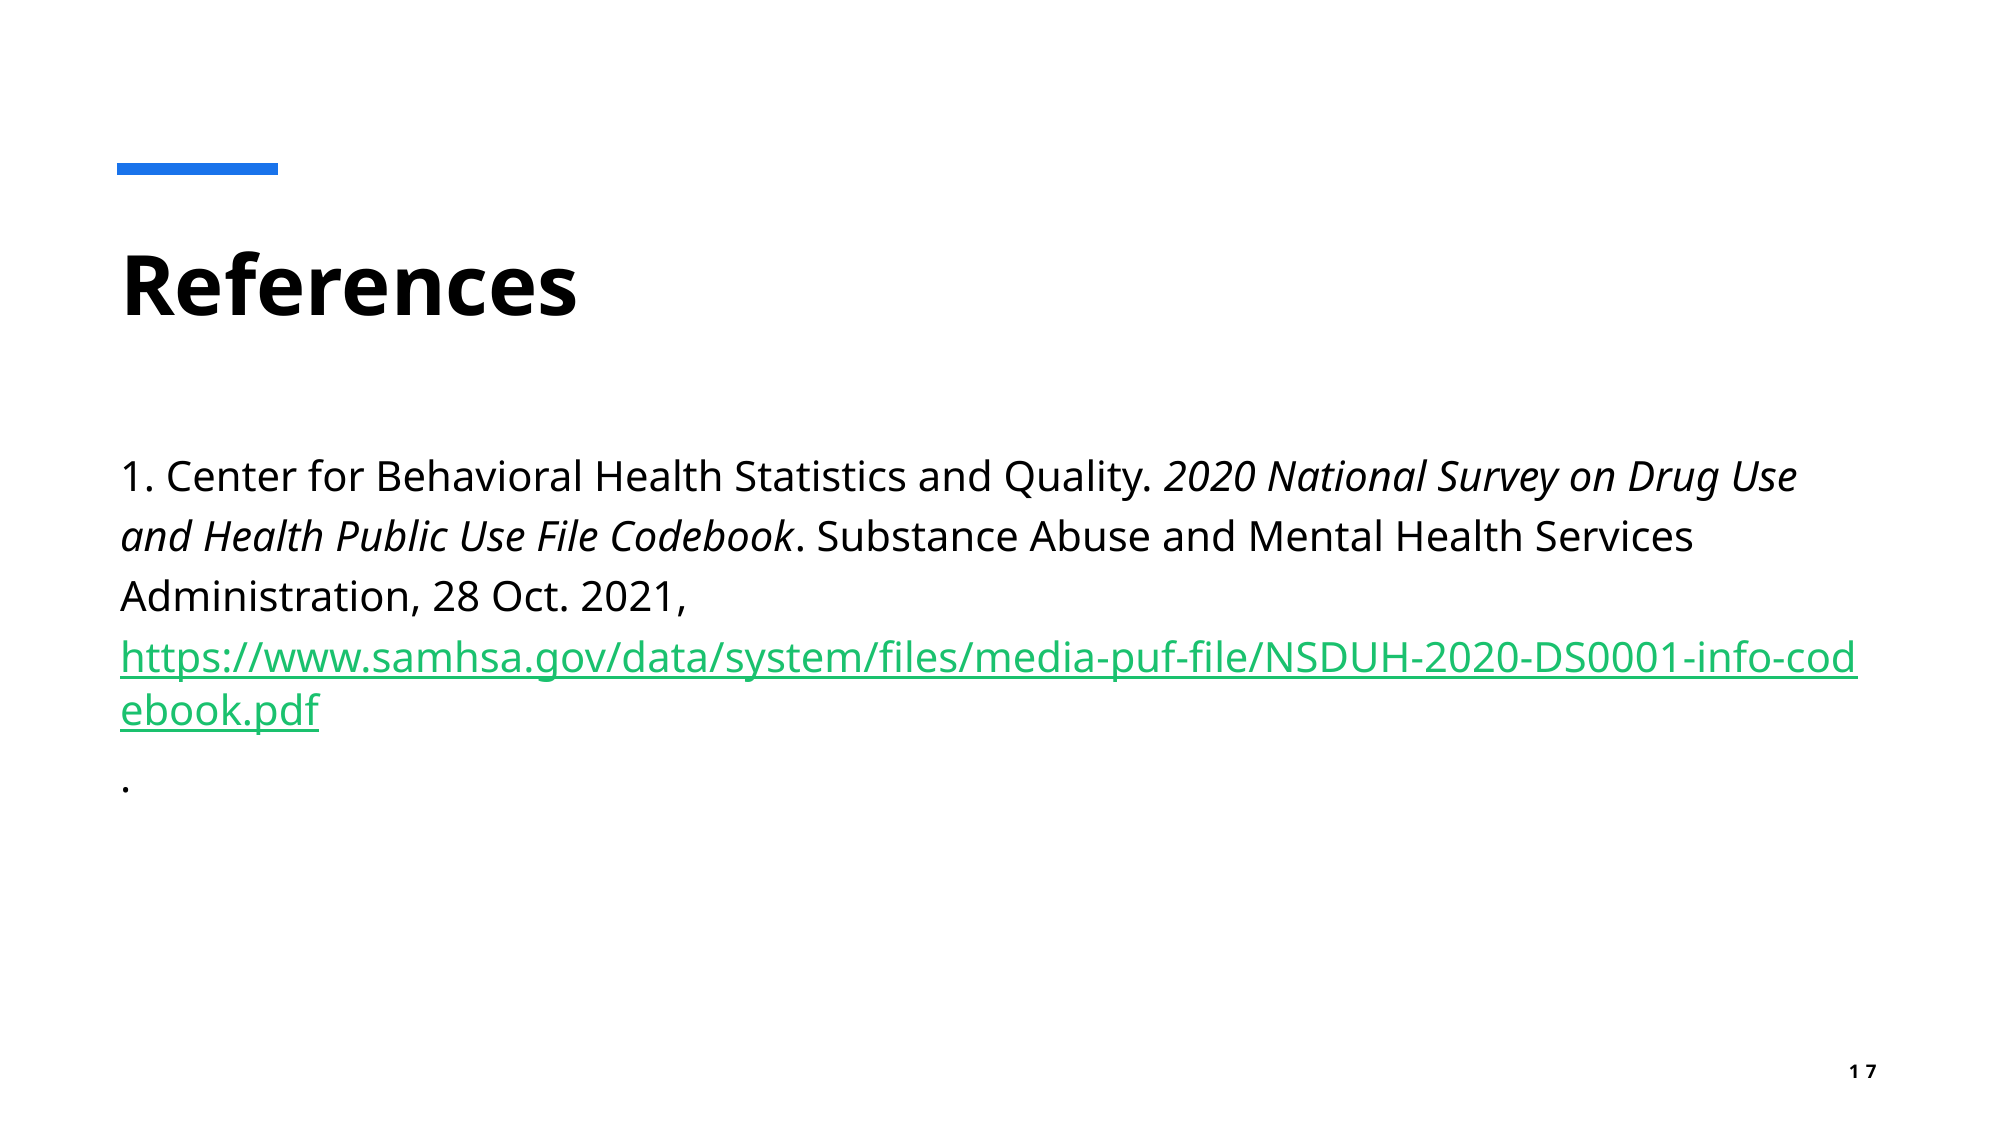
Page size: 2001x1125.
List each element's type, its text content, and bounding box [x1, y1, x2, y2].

title References [105, 224, 1892, 405]
list 1. Center for Behavioral Health Statistics and Quality. 2020 National Survey on Drug Use and Health Public Use File Codebook. Substance Abuse and Mental Health Services Administration, 28 Oct. 2021, https://www.samhsa.gov/data/system/files/media-puf-file/NSDUH-2020-DS0001-info-codebook.pdf. [105, 431, 1892, 1017]
slide_number 17 [1772, 1042, 1892, 1103]
